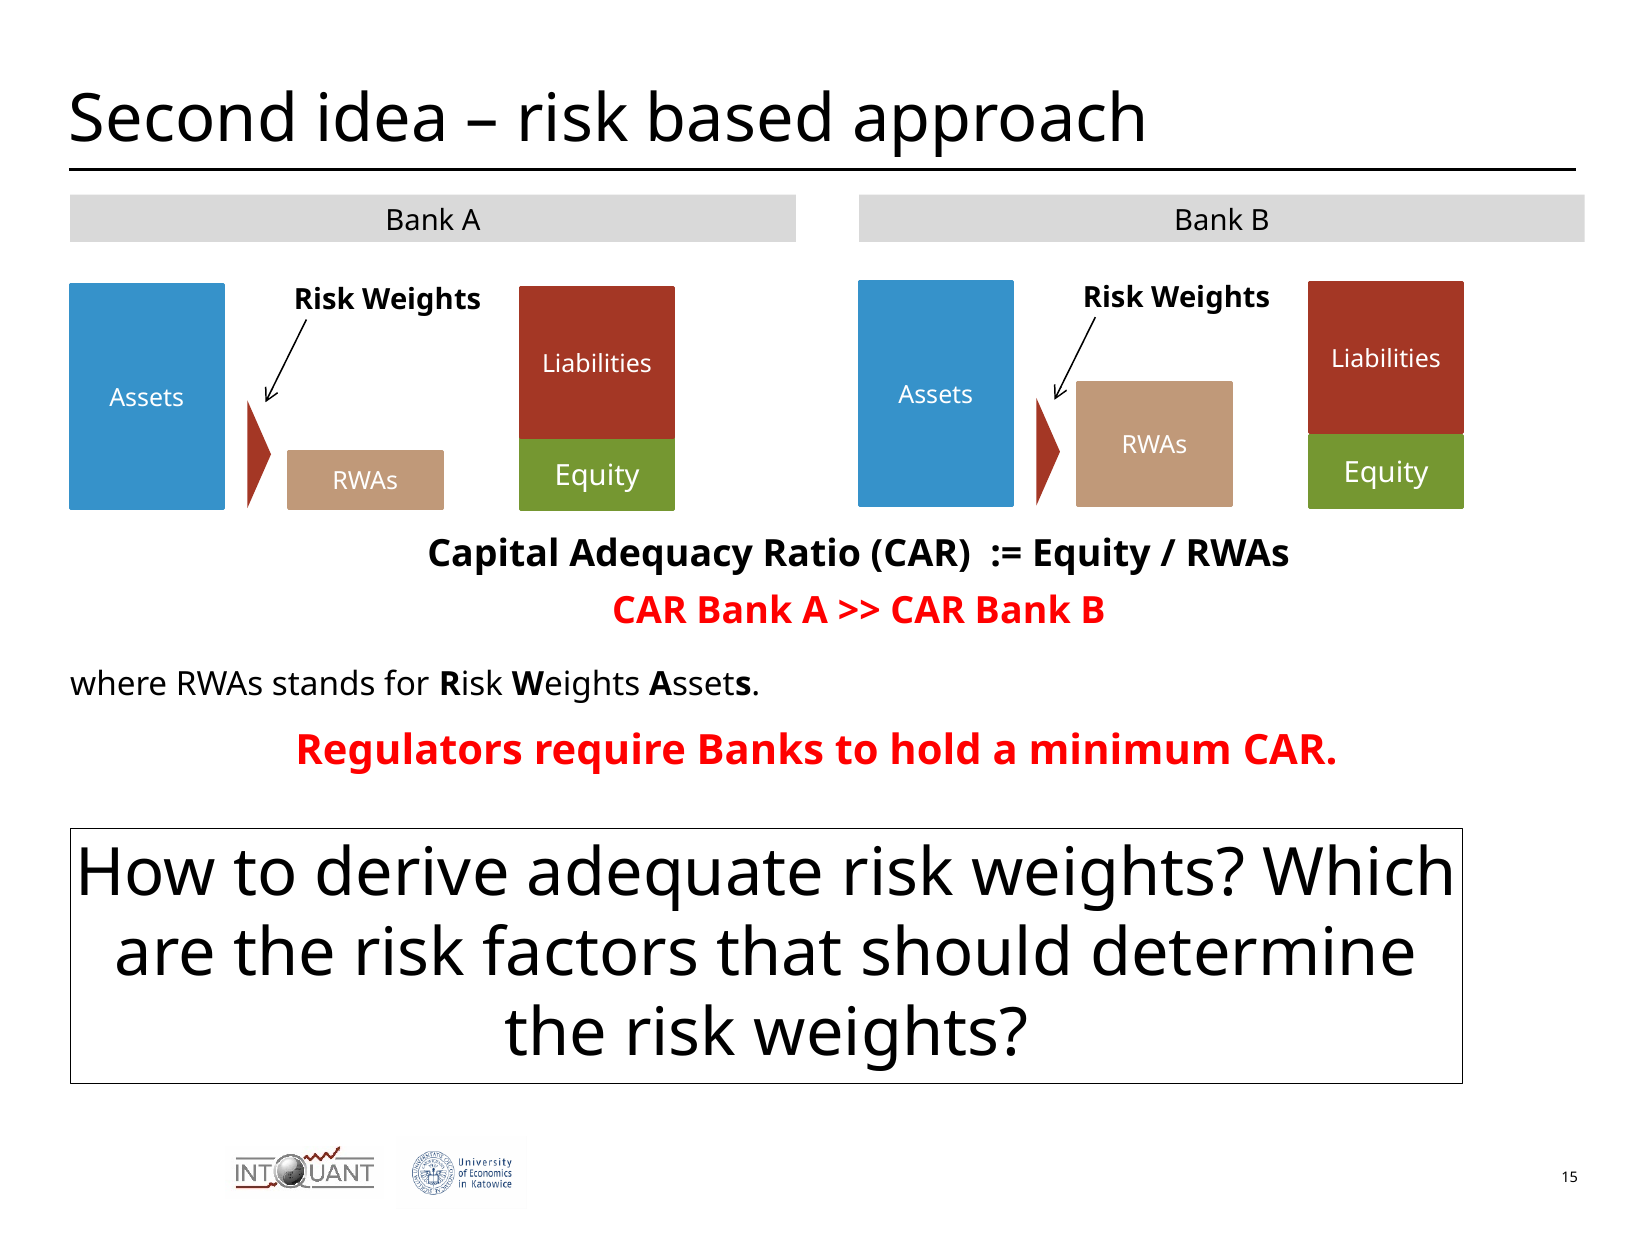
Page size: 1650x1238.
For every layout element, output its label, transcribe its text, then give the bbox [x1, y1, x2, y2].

text_box Liabilities [518, 285, 676, 440]
text_box Equity [518, 440, 676, 512]
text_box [1054, 316, 1096, 400]
text_box RWAs [287, 450, 444, 510]
text_box where RWAs stands for Risk Weights Assets. Regulators require Banks to hold a minimum CAR. [70, 662, 1585, 880]
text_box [265, 319, 307, 403]
text_box Equity [1307, 434, 1465, 509]
picture [396, 1136, 527, 1209]
text_box Capital Adequacy Ratio (CAR) := Equity / RWAs CAR Bank A >> CAR Bank B [325, 528, 1393, 608]
text_box Risk Weights [277, 276, 661, 320]
text_box Bank B [857, 192, 1587, 244]
text_box Liabilities [1307, 281, 1465, 435]
text_box Risk Weights [1066, 274, 1450, 318]
text_box RWAs [1076, 380, 1233, 508]
text_box Assets [68, 282, 226, 511]
text_box [1034, 395, 1062, 508]
text_box [245, 398, 273, 511]
picture [225, 1146, 384, 1199]
text_box How to derive adequate risk weights? Which are the risk factors that should determine the risk weights? [70, 828, 1463, 1084]
text_box Bank A [68, 192, 798, 244]
title Second idea – risk based approach [68, 0, 1577, 155]
text_box Assets [857, 279, 1015, 508]
